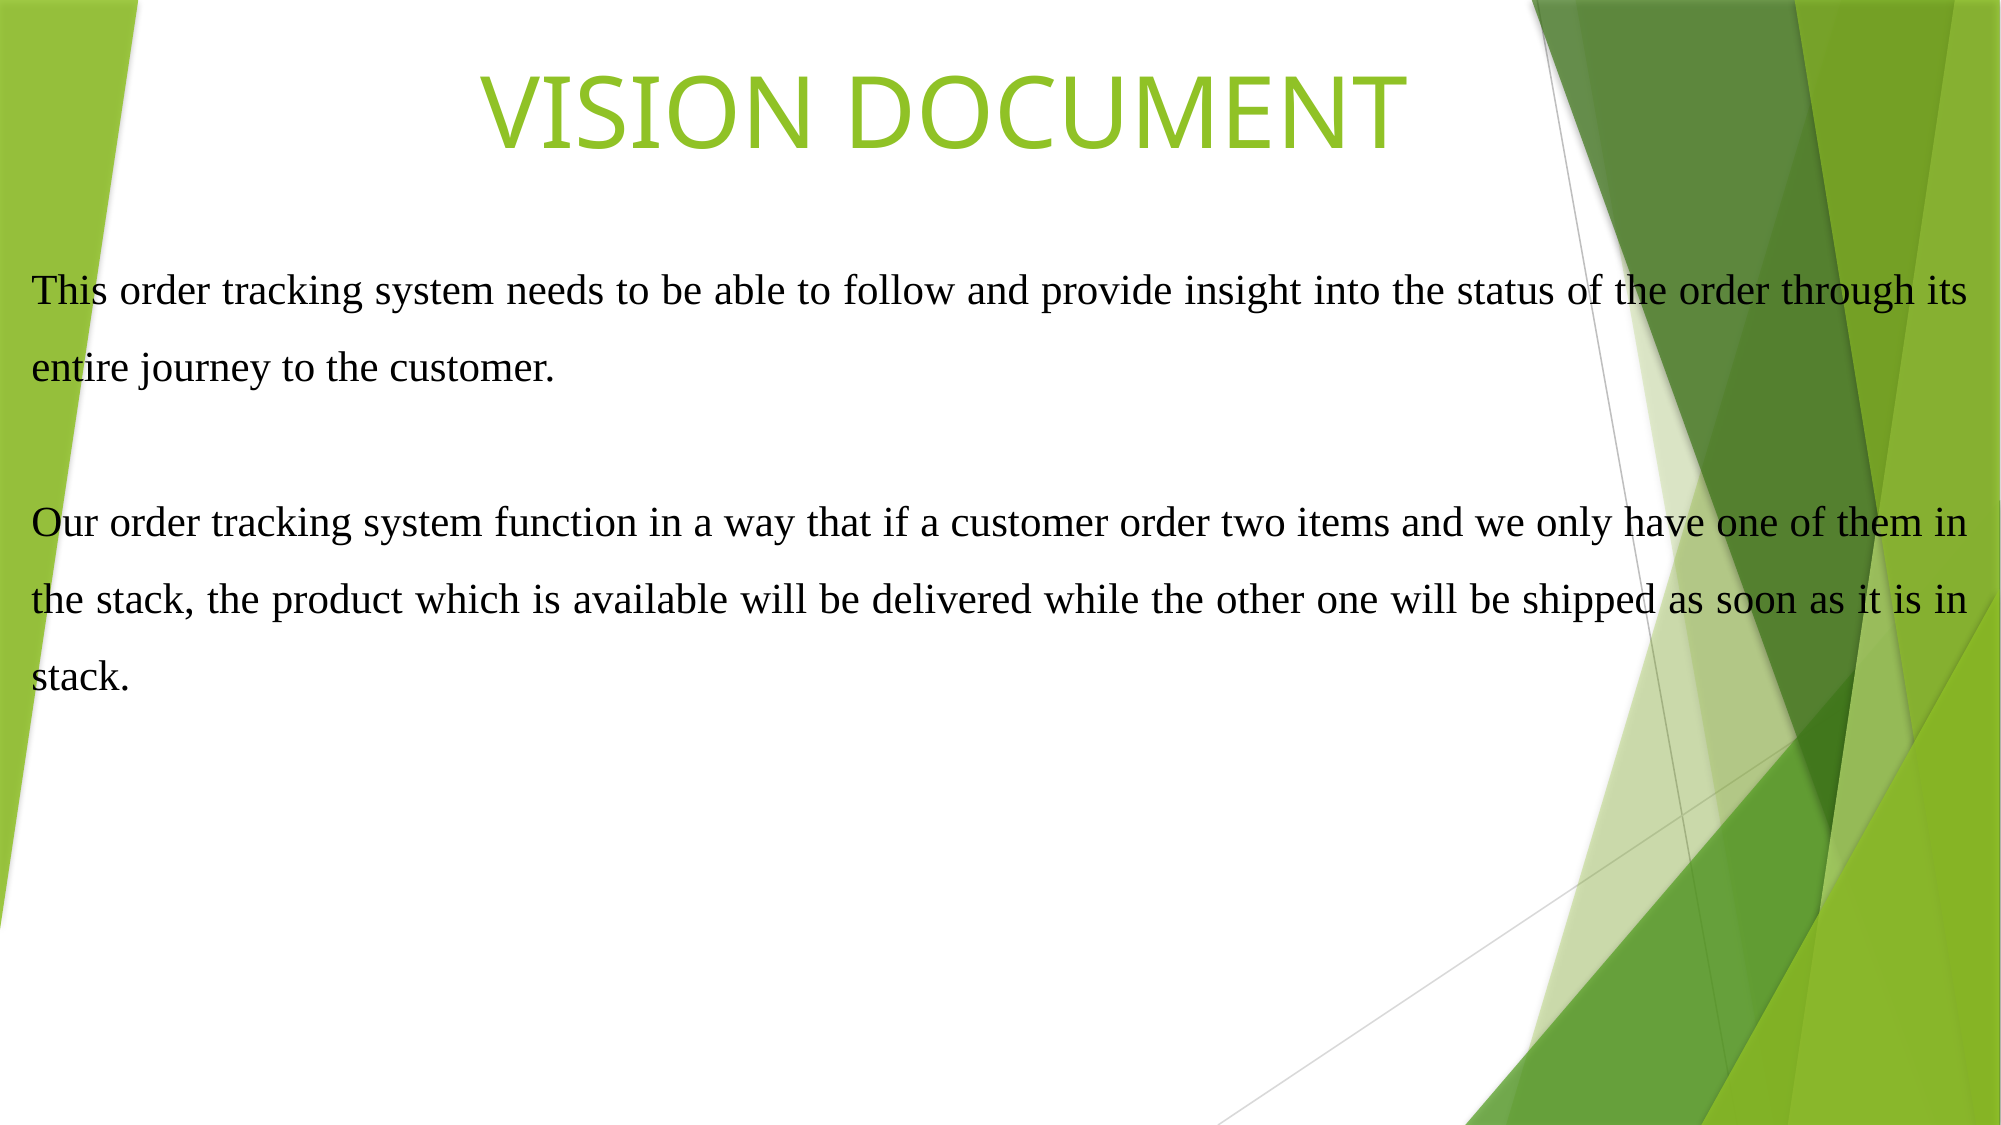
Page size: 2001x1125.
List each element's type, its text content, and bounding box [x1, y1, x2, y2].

title VISION DOCUMENT [288, 40, 1602, 176]
subtitle This order tracking system needs to be able to follow and provide insight into the status of the order through its entire journey to the customer. Our order tracking system function in a way that if a customer order two items and we only have one of them in the stack, the product which is available will be delivered while the other one will be shipped as soon as it is in stack. [16, 228, 1984, 1125]
